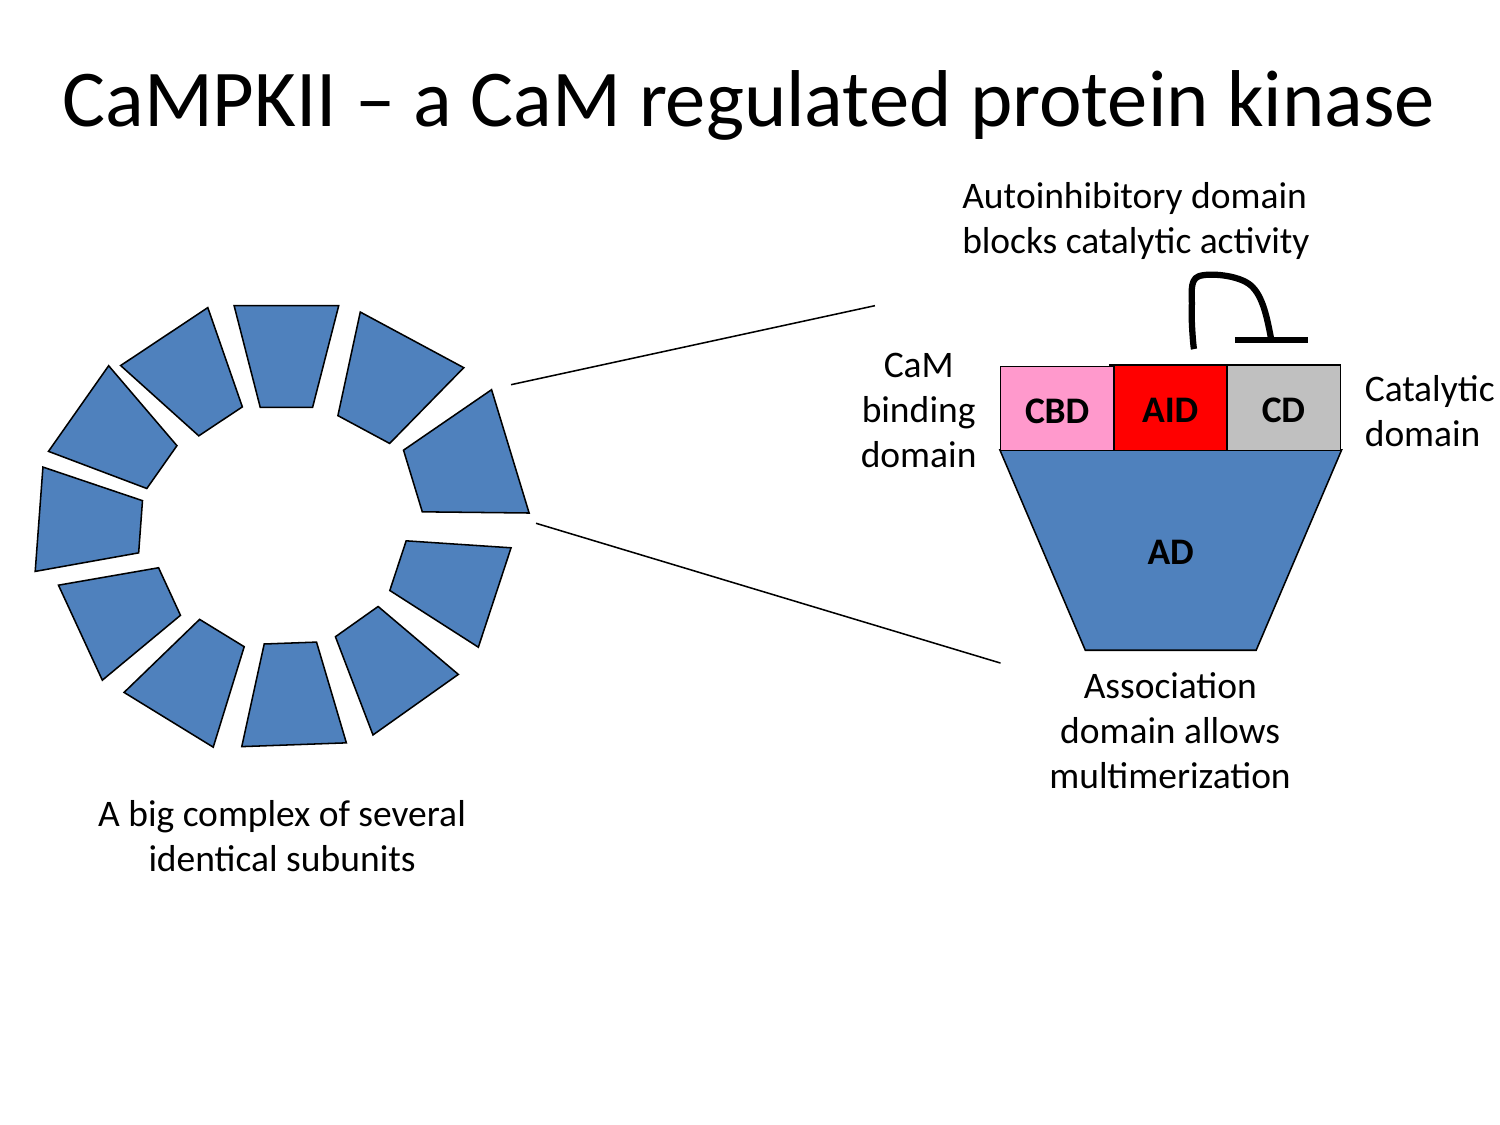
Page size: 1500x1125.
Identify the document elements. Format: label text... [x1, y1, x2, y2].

text_box CaM binding domain [837, 332, 1000, 483]
text_box CBD [1000, 366, 1115, 451]
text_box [535, 523, 1001, 664]
text_box A big complex of several identical subunits [35, 781, 530, 887]
text_box AD [1000, 450, 1342, 651]
text_box [1189, 272, 1273, 350]
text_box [38, 305, 513, 745]
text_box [510, 305, 876, 385]
text_box Autoinhibitory domain blocks catalytic activity [947, 163, 1394, 269]
text_box Catalytic domain [1349, 356, 1500, 462]
text_box AID [1109, 364, 1226, 451]
title CaMPKII – a CaM regulated protein kinase [0, 0, 1500, 188]
text_box CD [1226, 364, 1341, 451]
text_box Association domain allows multimerization [1018, 653, 1323, 804]
